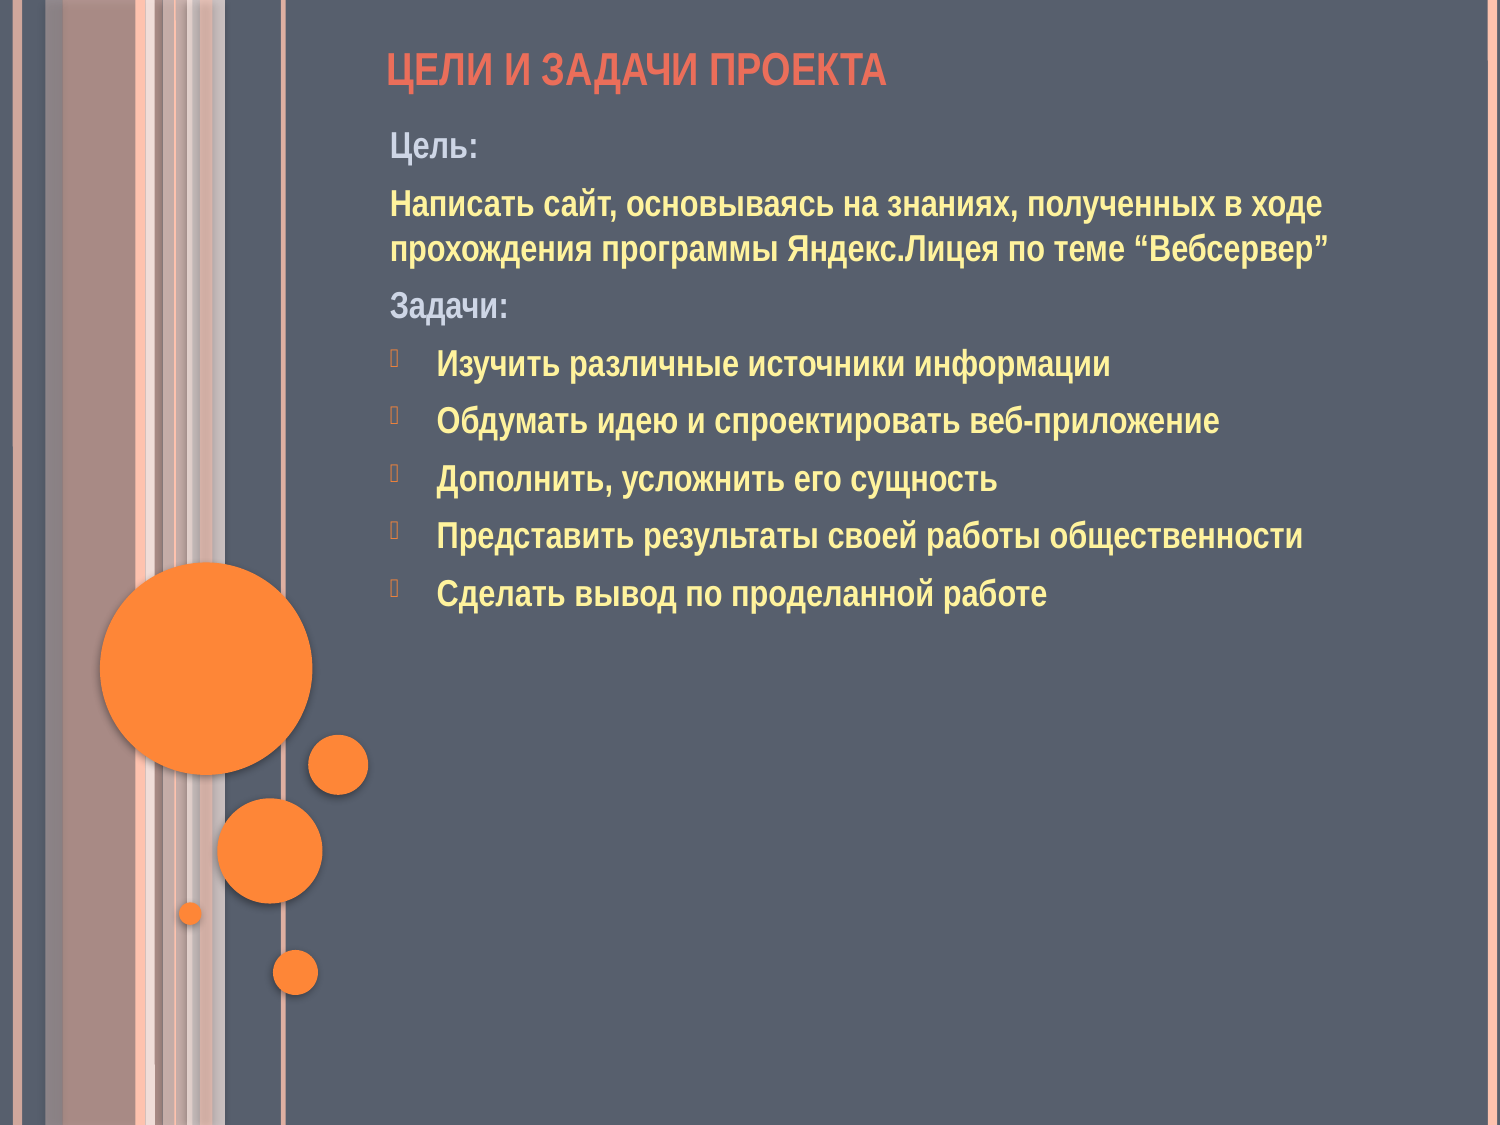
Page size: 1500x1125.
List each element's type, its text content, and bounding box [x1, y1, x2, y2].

title Цели и задачи проекта [371, 30, 1447, 102]
list Цель: Написать сайт, основываясь на знаниях, полученных в ходе прохождения программы Яндекс.Лицея по теме “Вебсервер” Задачи: Изучить различные источники информации Обдумать идею и спроектировать веб-приложение Дополнить, усложнить его сущность Представить результаты своей работы общественности Сделать вывод по проделанной работе [375, 113, 1388, 1047]
